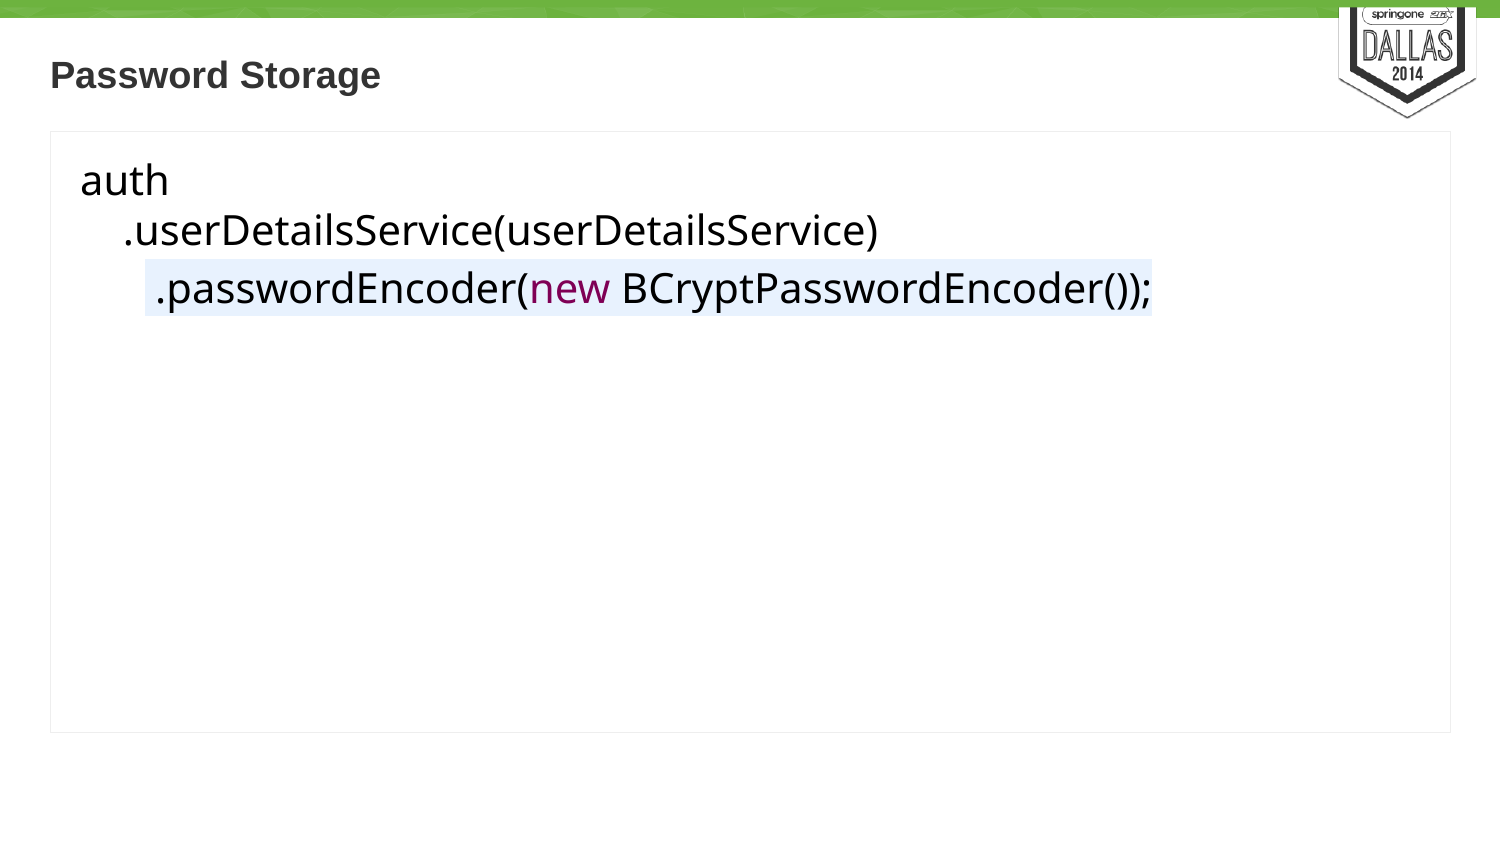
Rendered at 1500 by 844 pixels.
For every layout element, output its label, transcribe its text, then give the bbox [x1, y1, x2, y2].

list auth .userDetailsService(userDetailsService) .passwordEncoder(new BCryptPasswordEncoder()); [50, 131, 1451, 733]
title Password Storage [49, 49, 1451, 97]
picture [0, 8, 1500, 122]
